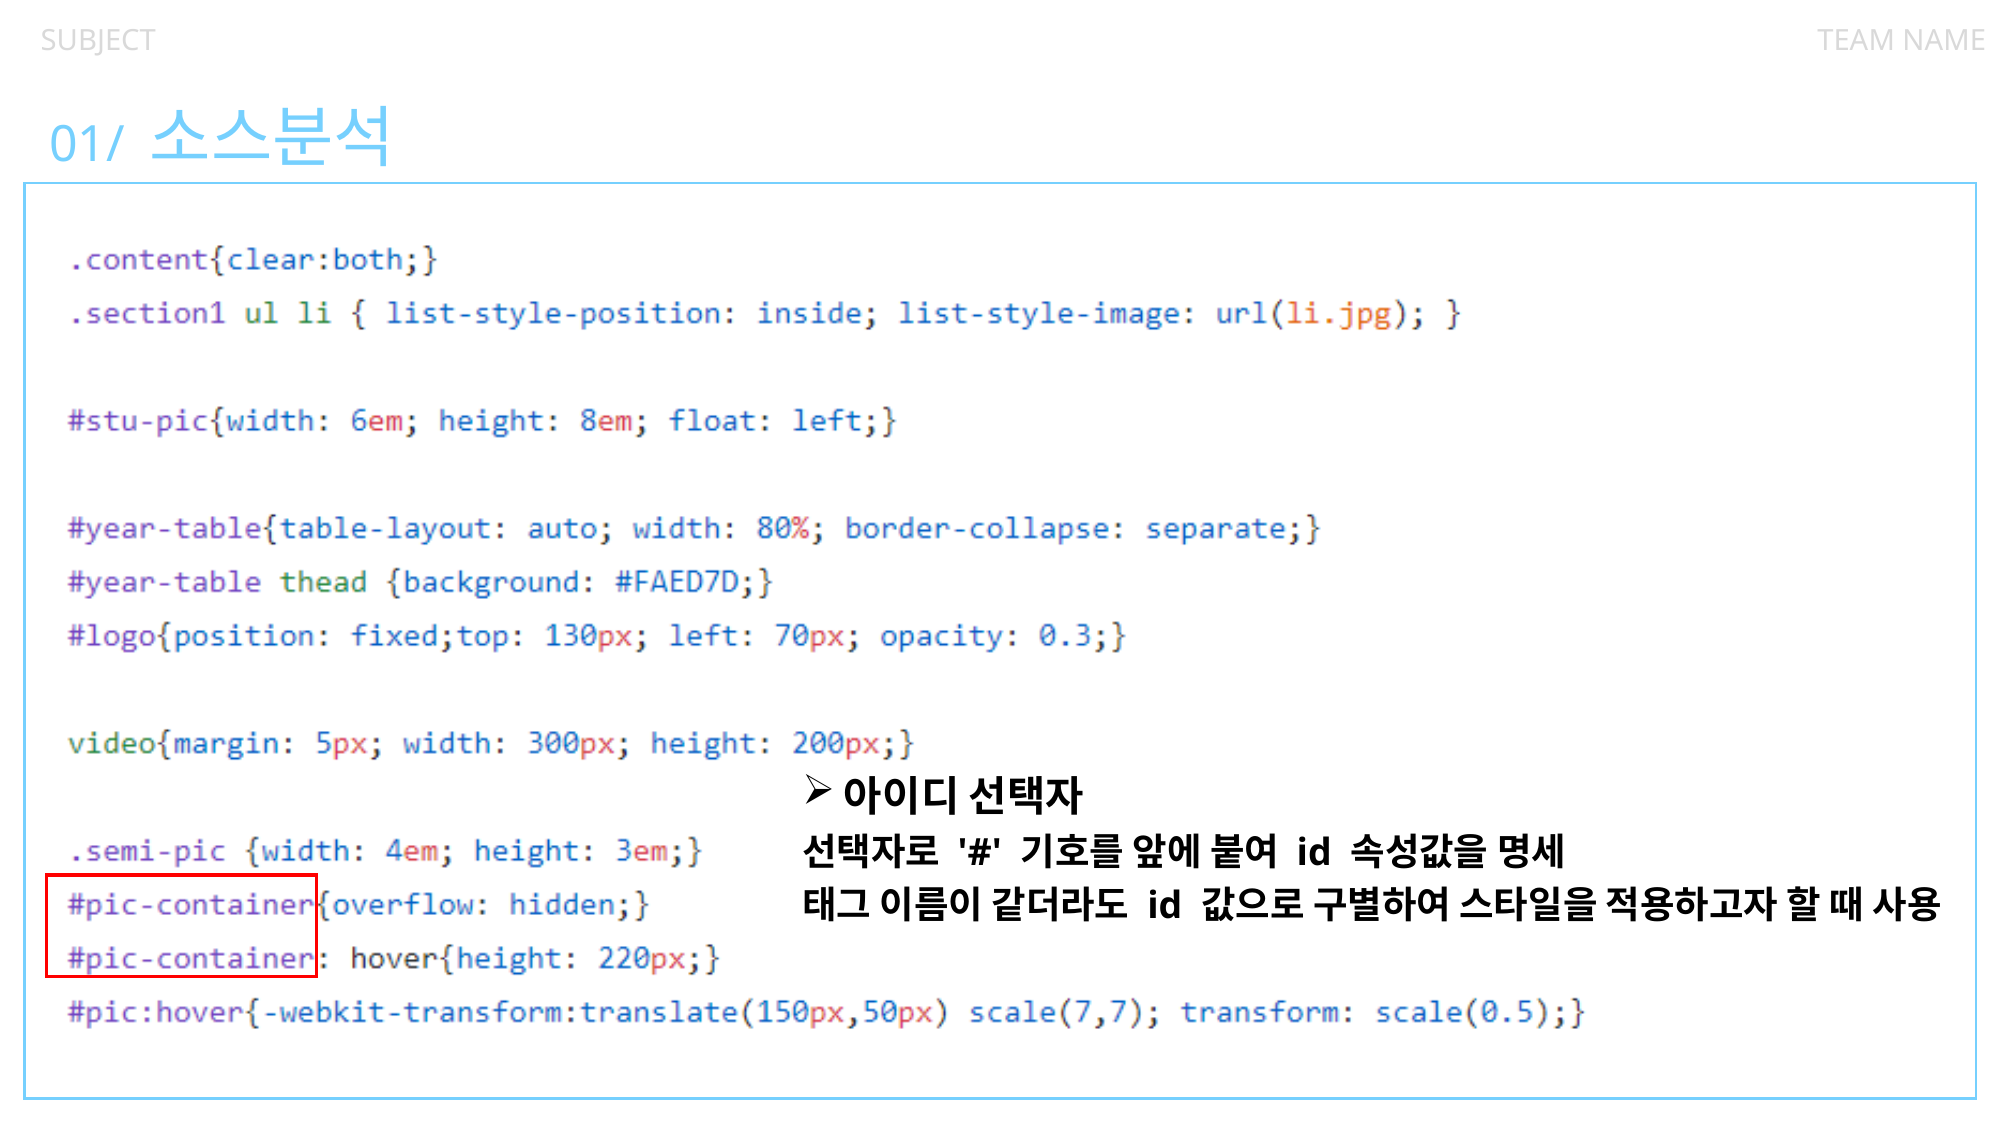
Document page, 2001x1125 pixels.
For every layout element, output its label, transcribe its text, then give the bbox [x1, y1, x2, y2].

text_box SUBJECT [25, 13, 172, 64]
text_box [23, 182, 1977, 1100]
text_box TEAM NAME [1802, 13, 2000, 64]
text_box 01/ 소스분석 [34, 86, 412, 182]
text_box 아이디 선택자 선택자로 '#' 기호를 앞에 붙여 id 속성값을 명세 태그 이름이 같더라도 id 값으로 구별하여 스타일을 적용하고자 할 때 사용 [1657, 762, 2000, 934]
picture [47, 229, 1657, 1044]
